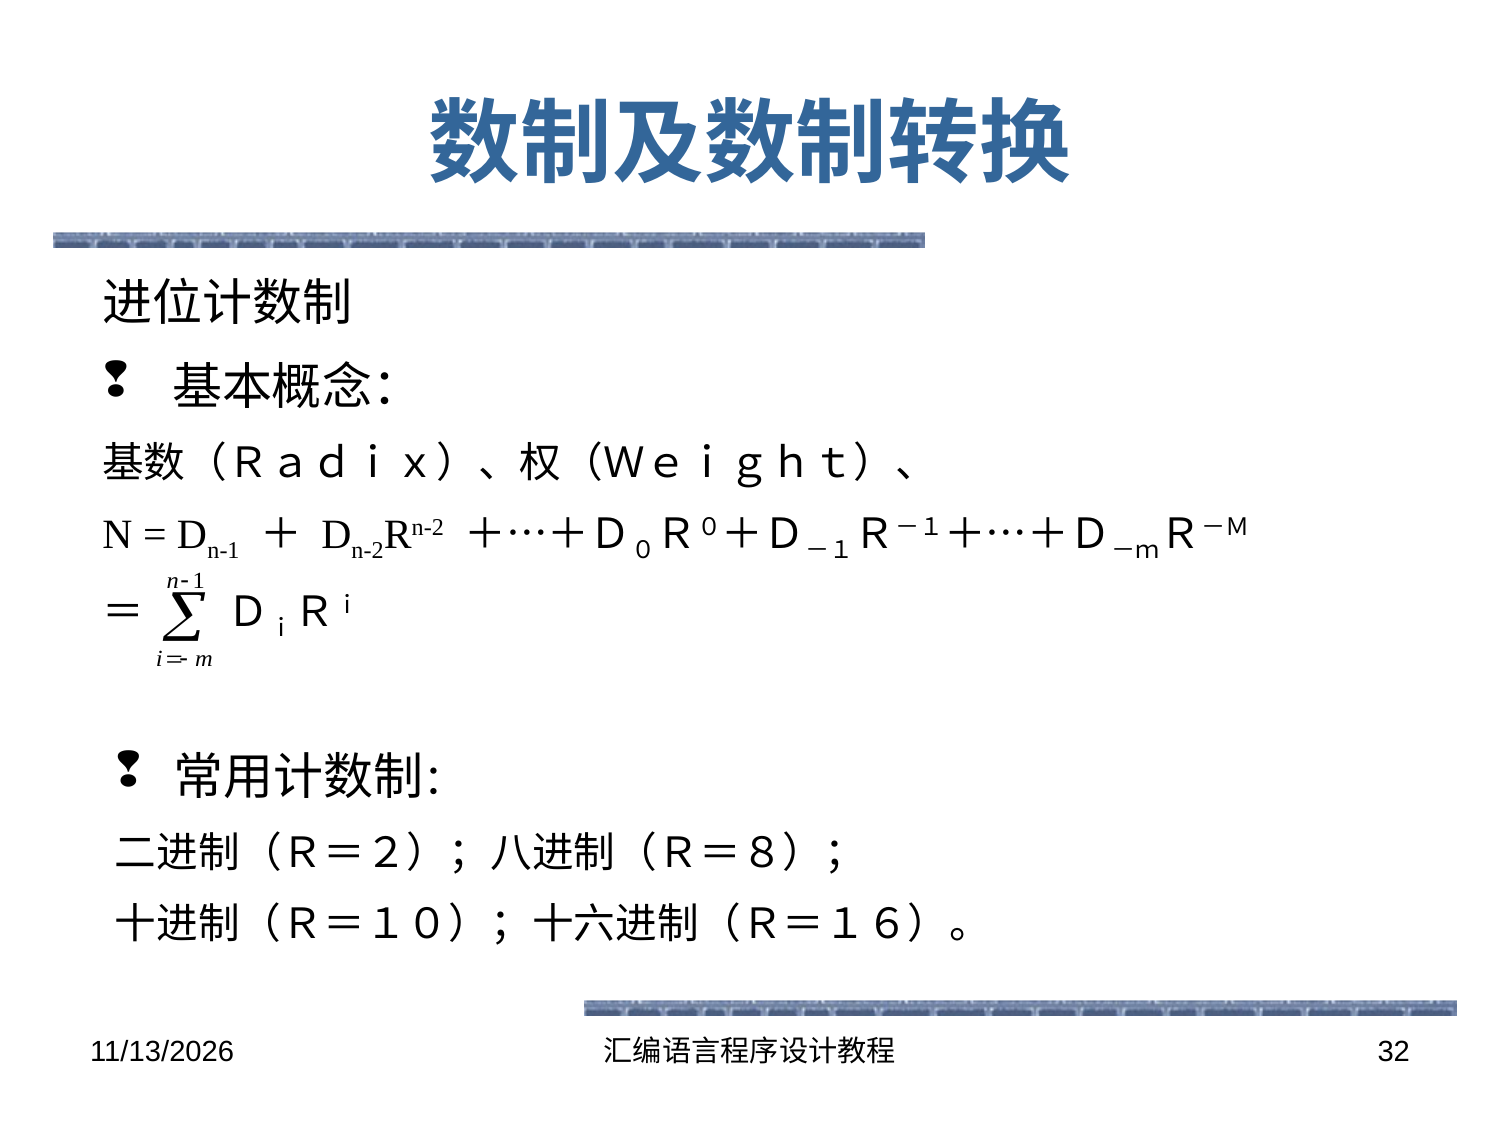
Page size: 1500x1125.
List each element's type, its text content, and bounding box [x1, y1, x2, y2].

footer 汇编语言程序设计教程 [512, 1024, 988, 1103]
slide_number 32 [1074, 1024, 1426, 1103]
text_box 常用计数制： 二进制（Ｒ＝２）；八进制（Ｒ＝８）； 十进制（Ｒ＝１０）；十六进制（Ｒ＝１６）。 [99, 737, 1275, 954]
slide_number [74, 1024, 426, 1103]
text_box 进位计数制 基本概念： 基数（Ｒａｄｉｘ）、权（Ｗｅｉｇｈｔ）、 N = Dn-1 ＋ Dn-2Rn-2 ＋…＋Ｄ０Ｒ０＋Ｄ－１Ｒ－１＋…＋Ｄ－ｍＲ－Ｍ ＝ ＤｉＲｉ [87, 262, 1450, 649]
title 数制及数制转换 [74, 44, 1426, 233]
picture [53, 231, 925, 248]
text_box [149, 562, 238, 676]
picture [584, 999, 1457, 1016]
